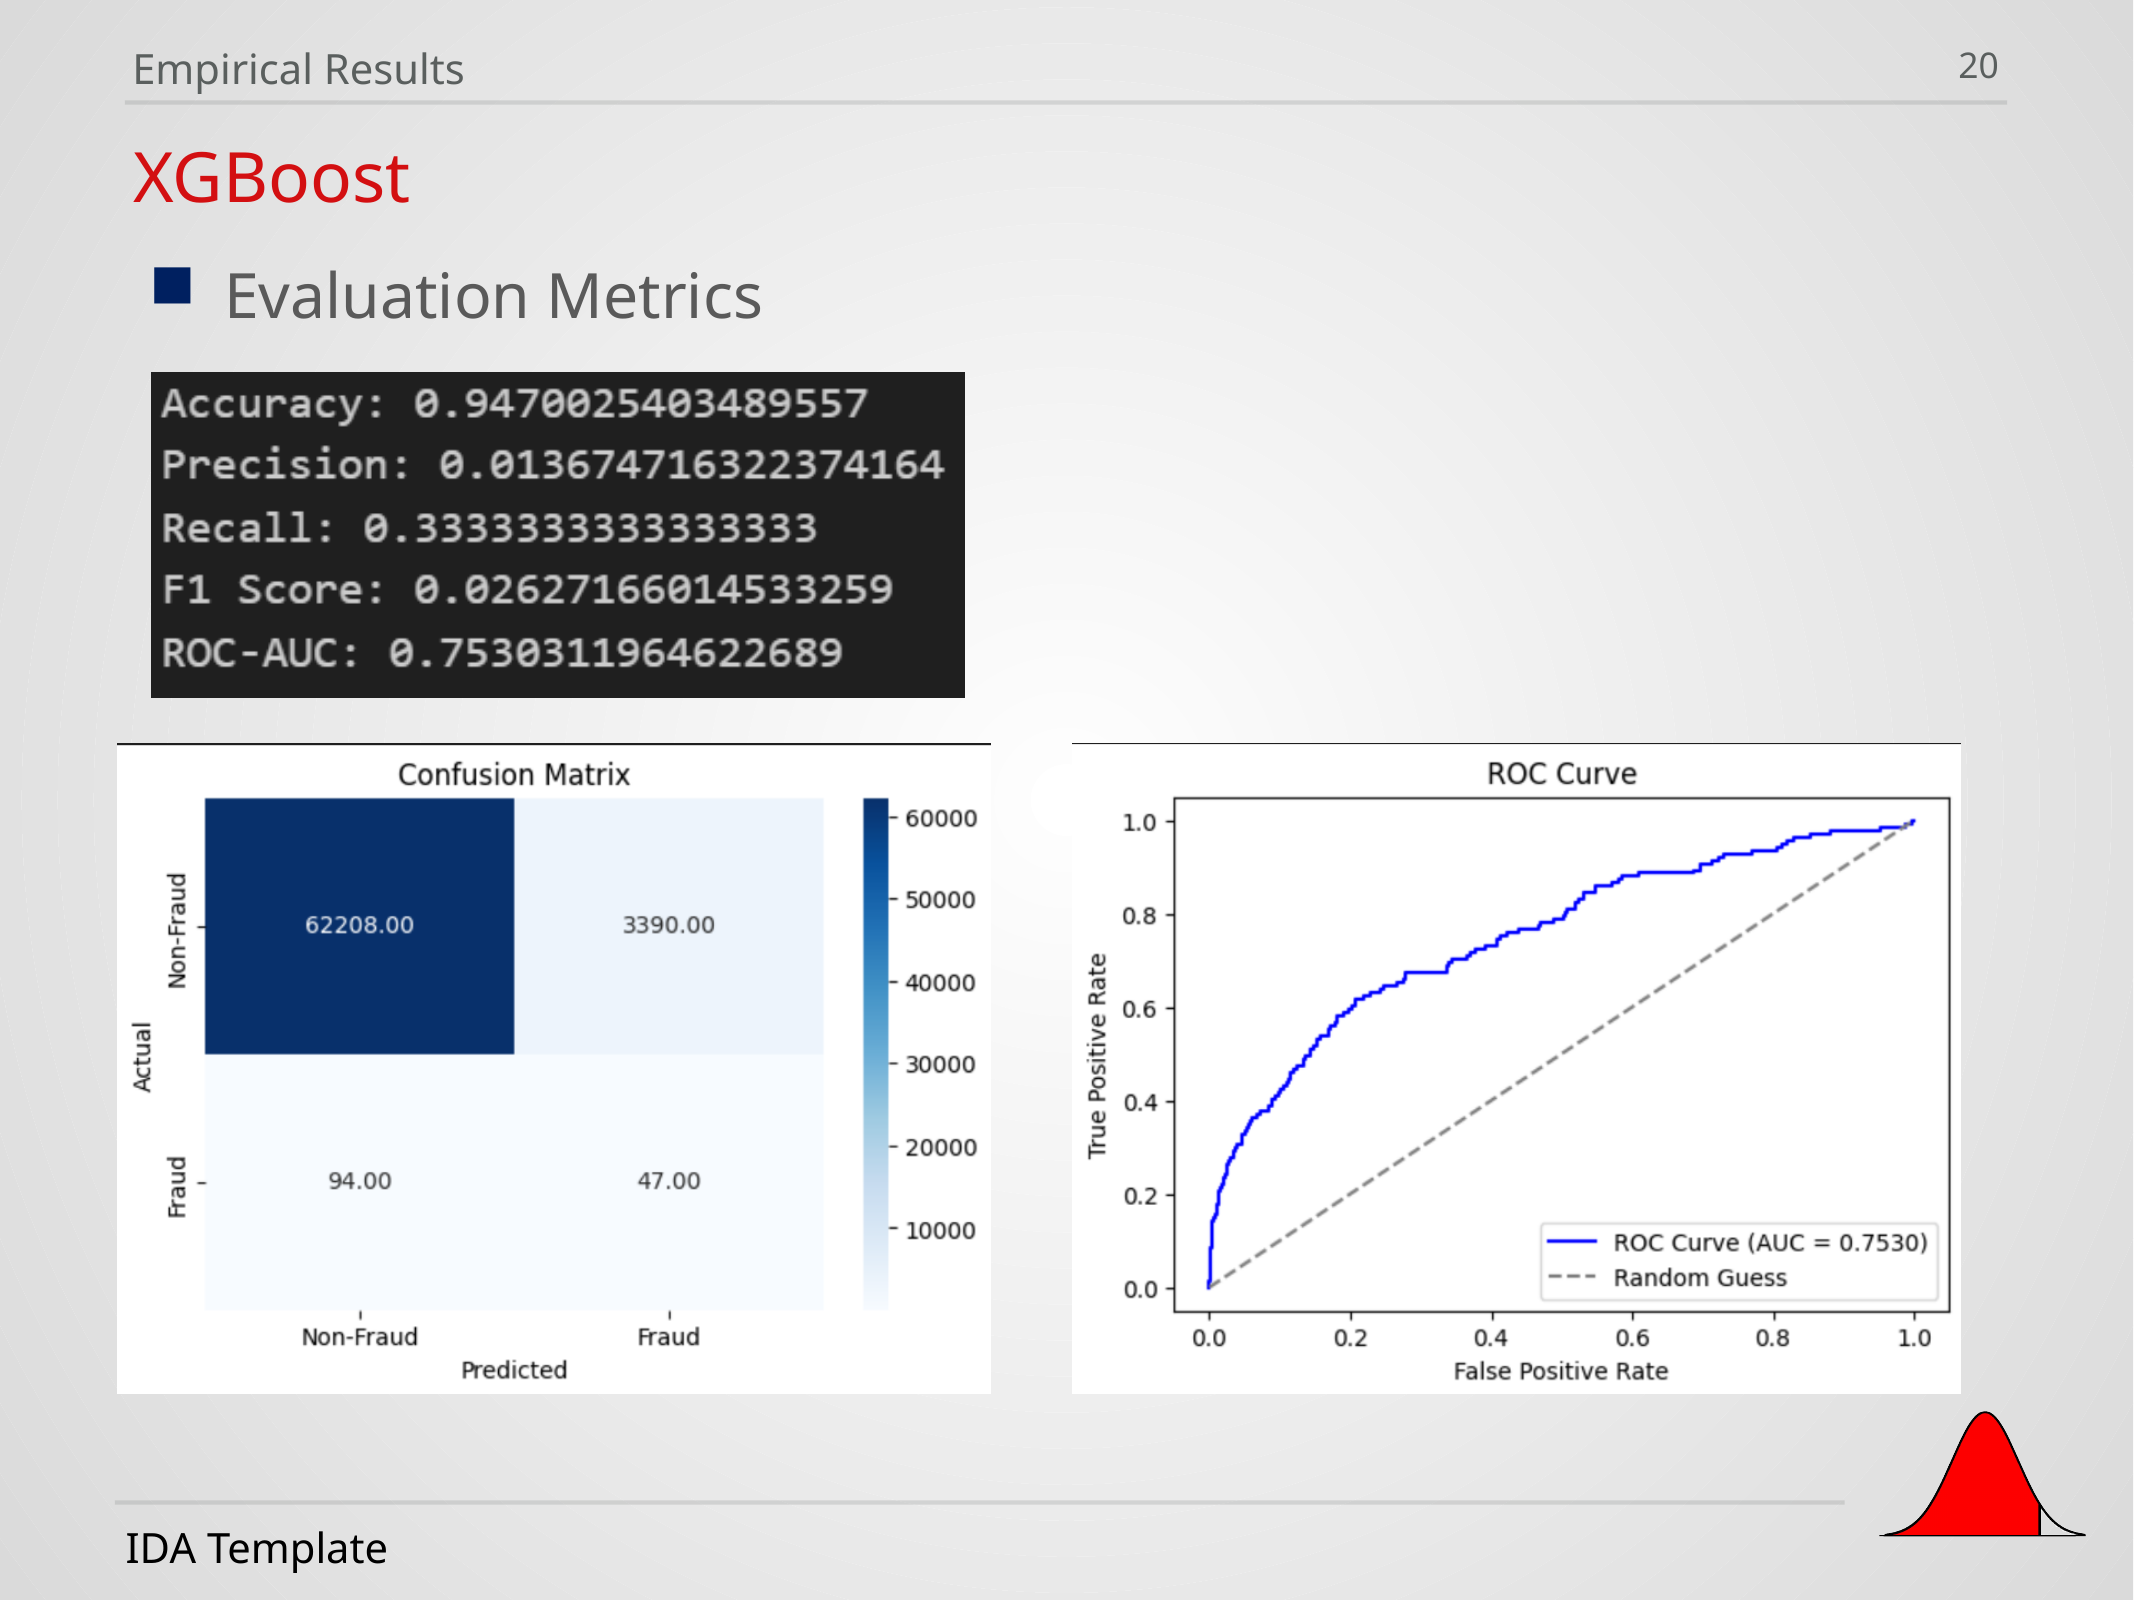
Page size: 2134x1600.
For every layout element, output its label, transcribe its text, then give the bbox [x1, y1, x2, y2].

list XGBoost [124, 124, 2007, 226]
picture [117, 743, 991, 1394]
picture [1072, 743, 1961, 1394]
text_box Evaluation Metrics [140, 247, 1728, 1112]
list IDA Template [116, 1514, 1017, 1581]
list Empirical Results [123, 34, 1684, 103]
picture [1879, 1411, 2086, 1537]
picture [151, 371, 966, 699]
slide_number 20 [1925, 34, 2008, 101]
